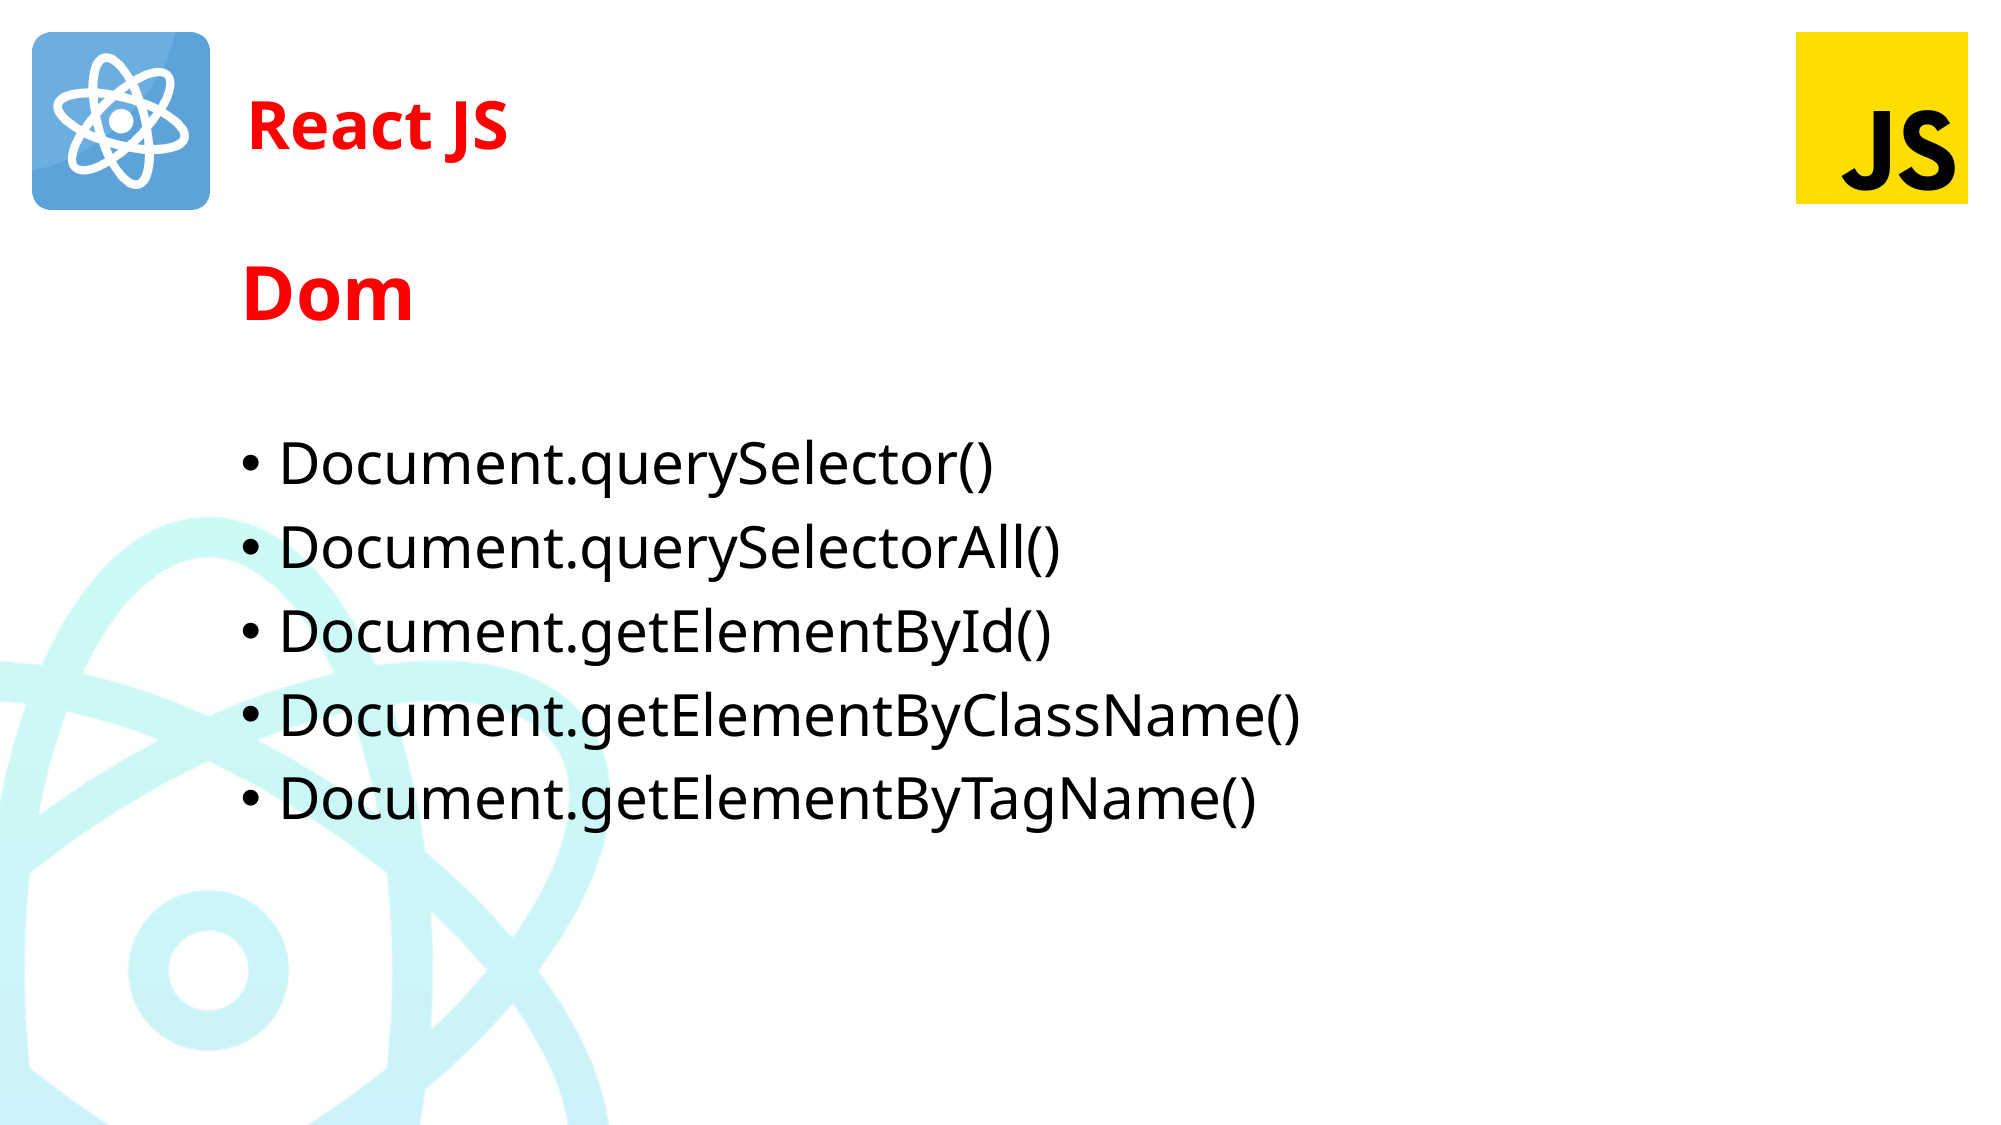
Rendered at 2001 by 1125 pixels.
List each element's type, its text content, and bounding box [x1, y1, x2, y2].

list Document.querySelector() Document.querySelectorAll() Document.getElementById() Document.getElementByClassName() Document.getElementByTagName() [225, 426, 1771, 1014]
picture [1796, 32, 1968, 204]
title Dom [225, 248, 1771, 389]
picture [32, 32, 210, 210]
